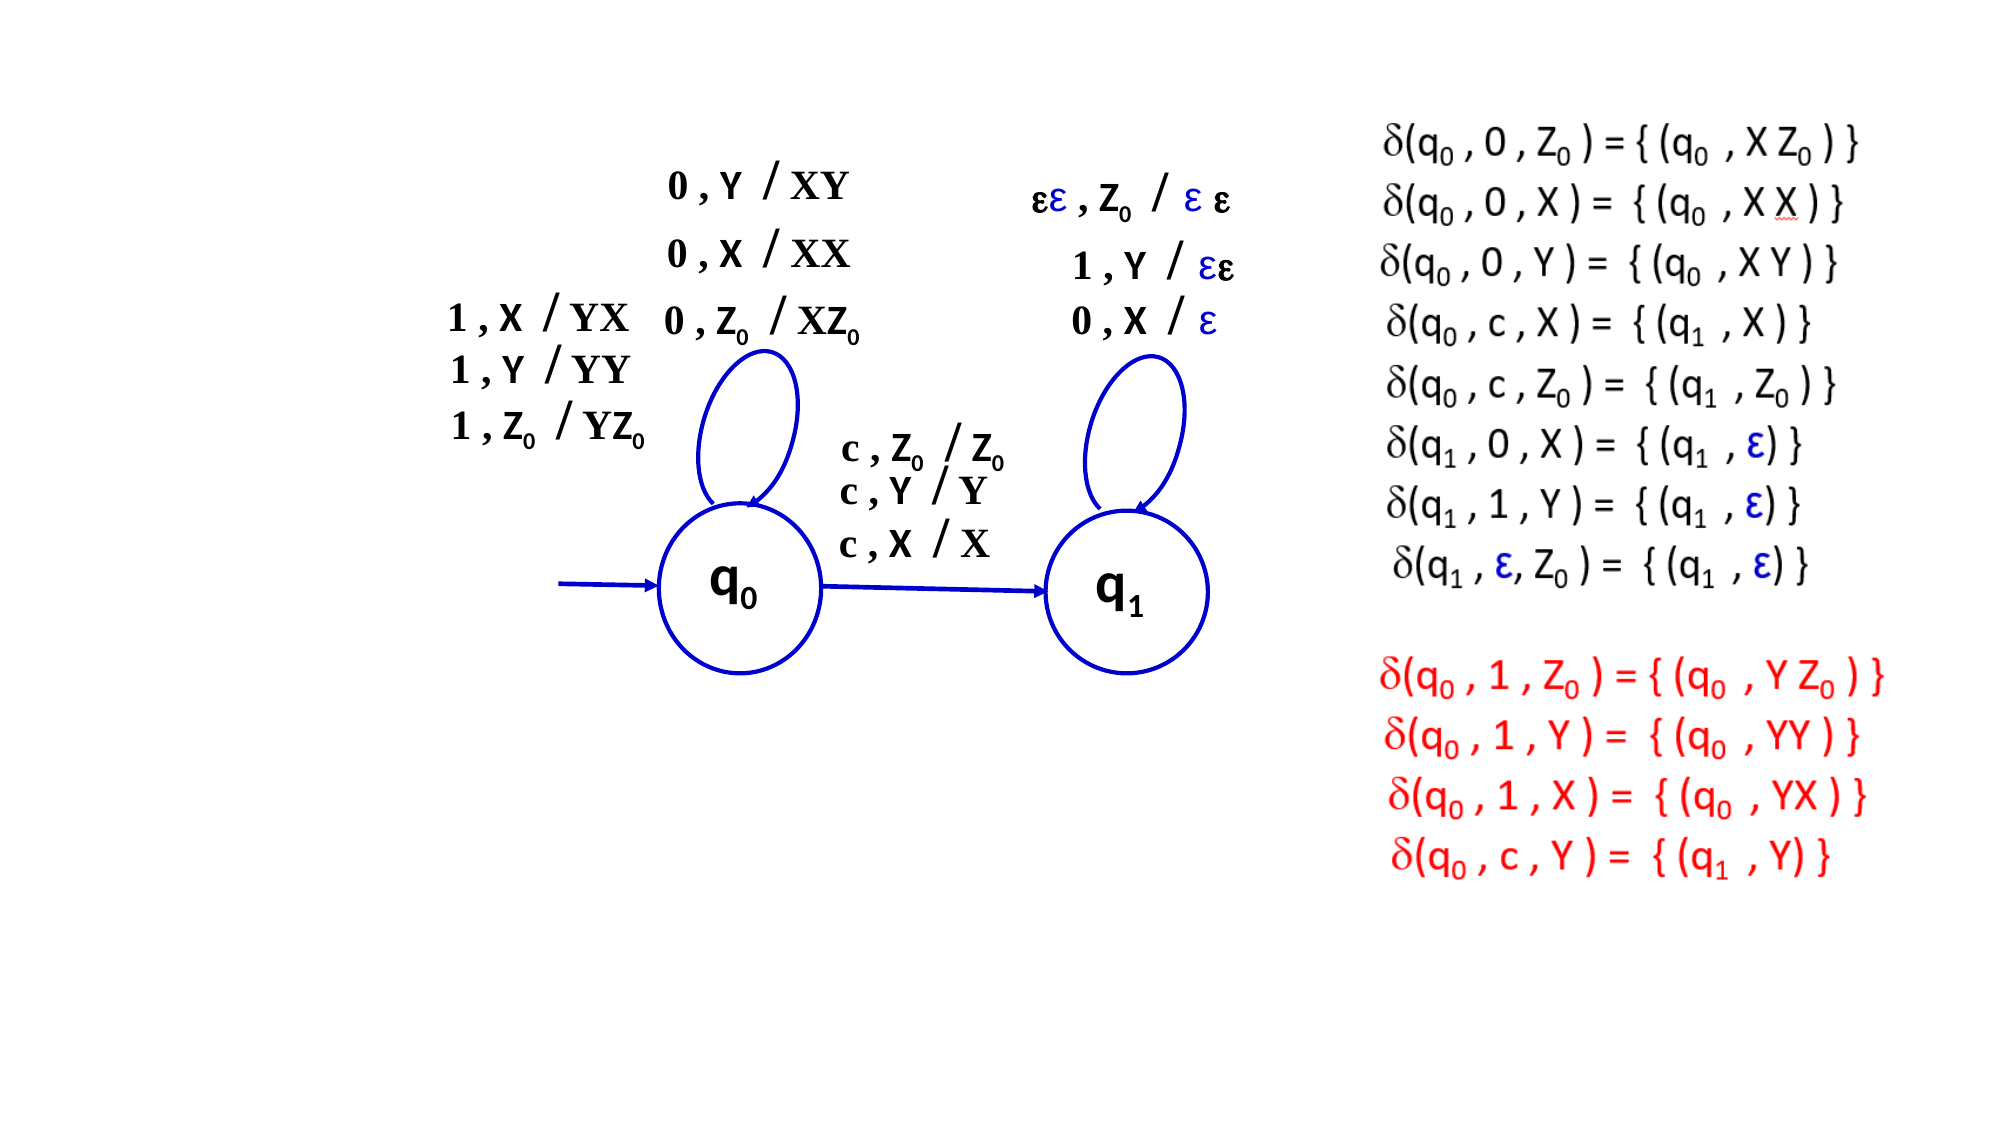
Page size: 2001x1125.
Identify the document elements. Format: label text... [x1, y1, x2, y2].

text_box q0 [694, 529, 793, 606]
text_box [1045, 510, 1208, 674]
text_box 1 , X / YX [431, 266, 667, 360]
text_box 0 , X / ε [1056, 290, 1282, 344]
text_box 0 , Y / XY [652, 133, 888, 227]
picture [1366, 117, 1863, 607]
text_box ε , Z0 / ε  [1005, 145, 1282, 240]
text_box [820, 586, 1049, 592]
text_box [698, 363, 798, 508]
text_box c , Y / Y [824, 439, 1018, 533]
text_box 0 , Z0 / XZ0 [667, 268, 928, 363]
text_box 0 , X / XX [651, 201, 887, 295]
text_box 1 , Y / YY [434, 317, 670, 411]
text_box 1 , Z0 / YZ0 [435, 373, 714, 467]
text_box c , X / X [823, 491, 1017, 585]
text_box [658, 503, 822, 674]
text_box q1 [1080, 536, 1180, 614]
picture [1366, 649, 1903, 896]
text_box c , Z0 / Z0 [826, 395, 1027, 489]
text_box [1084, 356, 1185, 513]
text_box 1 , Y / ε [1056, 240, 1282, 290]
